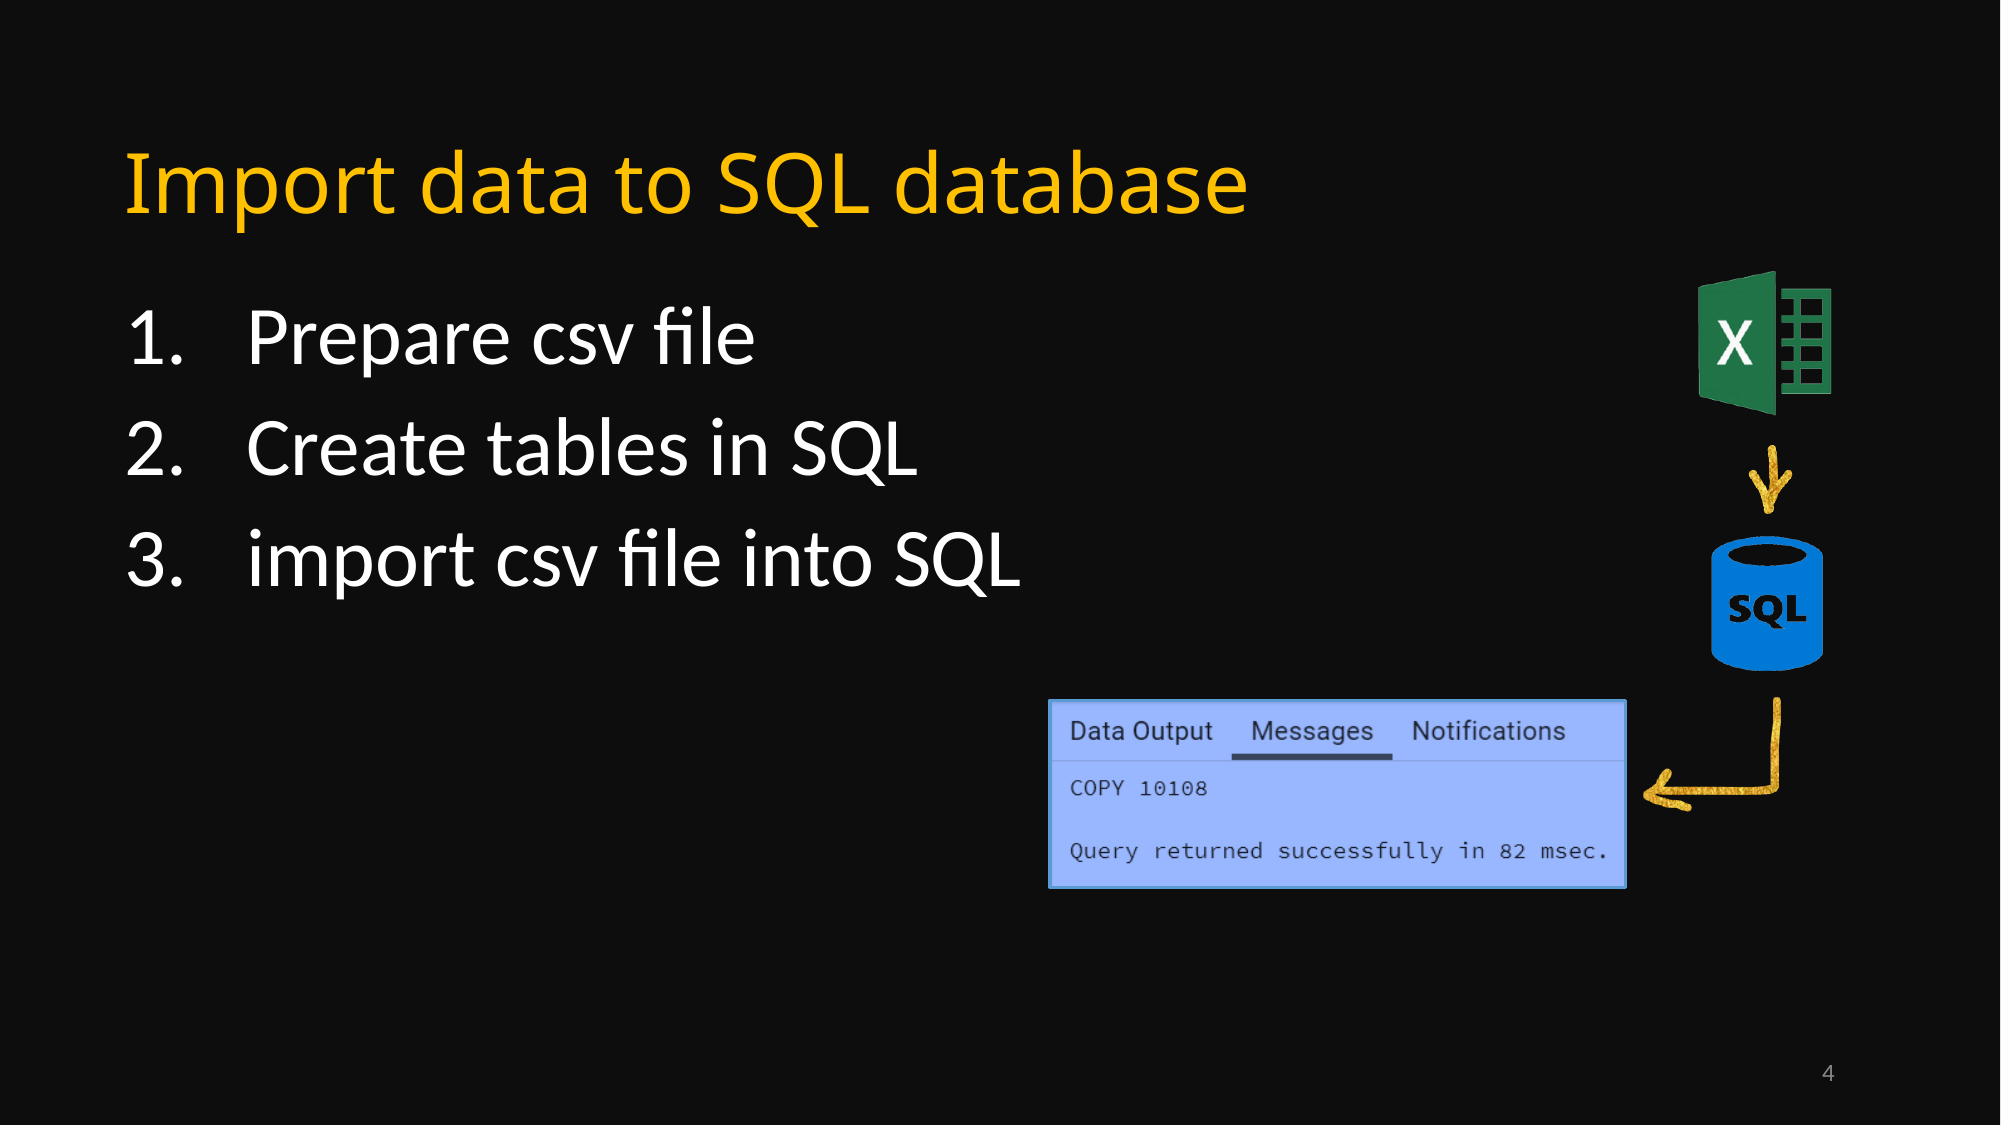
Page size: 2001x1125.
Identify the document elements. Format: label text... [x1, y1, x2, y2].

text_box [1048, 698, 1628, 890]
picture [1637, 691, 1786, 817]
title Import data to SQL database [120, 128, 1760, 319]
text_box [1674, 253, 1857, 520]
text_box Prepare csv file Create tables in SQL import csv file into SQL [122, 268, 1026, 604]
slide_number 4 [1815, 1060, 1856, 1125]
picture [1692, 535, 1842, 671]
